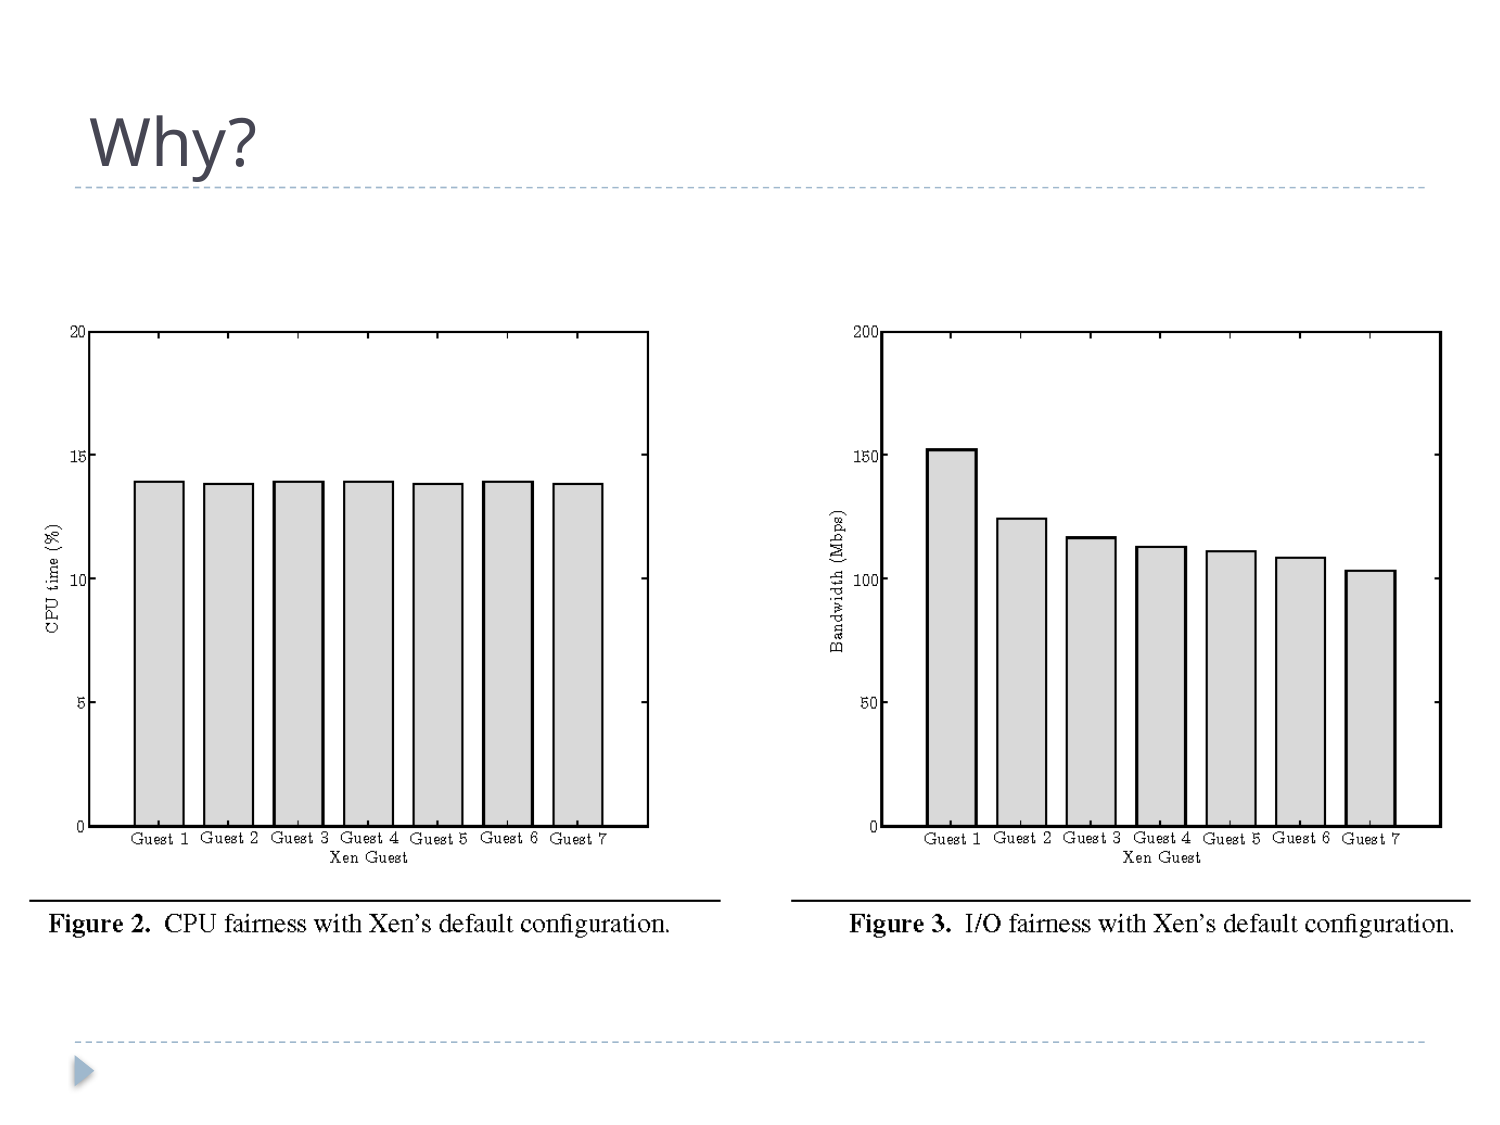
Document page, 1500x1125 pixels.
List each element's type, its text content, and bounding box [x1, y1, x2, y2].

title Why? [75, 24, 1425, 188]
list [29, 243, 1471, 1017]
